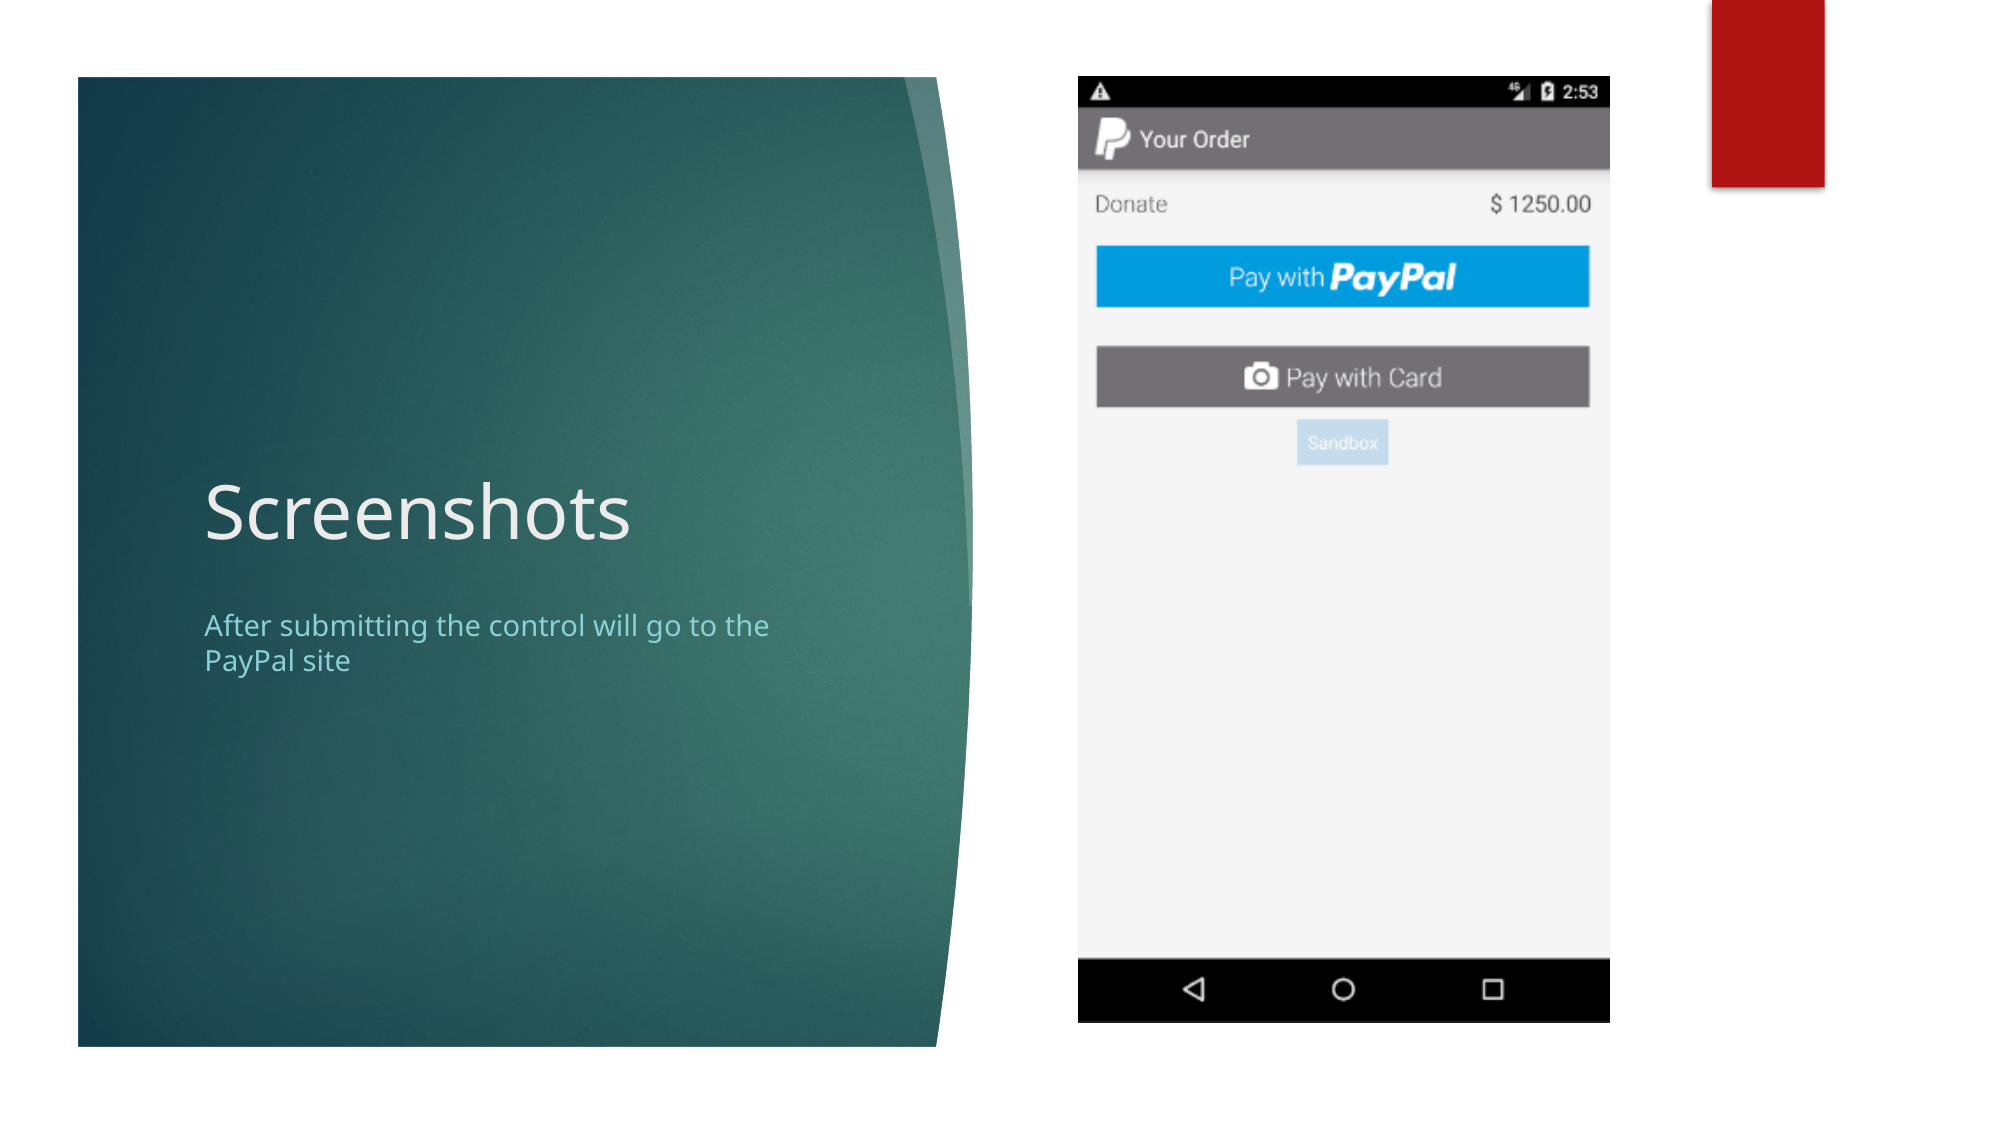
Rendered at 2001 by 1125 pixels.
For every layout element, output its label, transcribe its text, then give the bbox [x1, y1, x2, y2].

picture [1078, 76, 1610, 1023]
title Screenshots [189, 277, 823, 563]
list After submitting the control will go to the PayPal site [189, 600, 823, 825]
